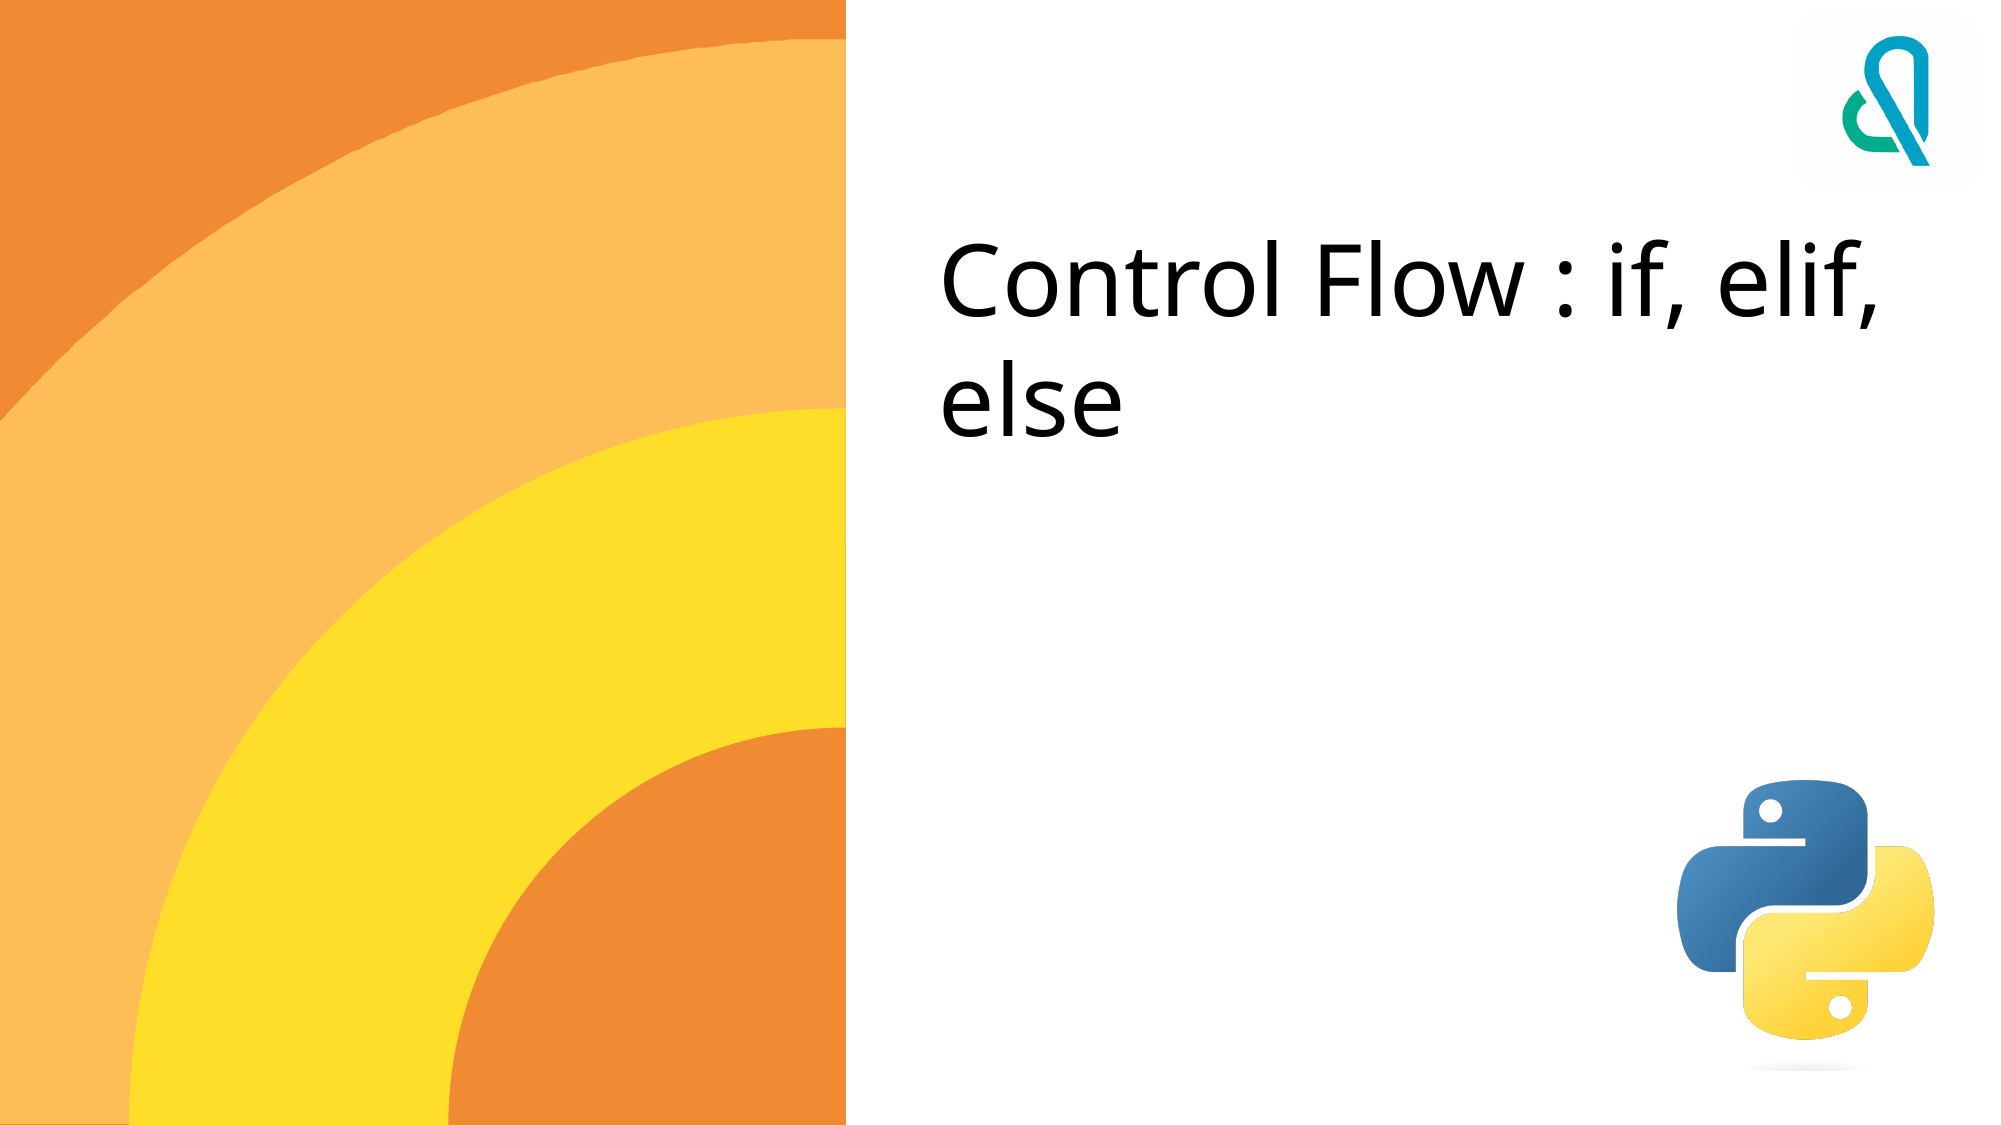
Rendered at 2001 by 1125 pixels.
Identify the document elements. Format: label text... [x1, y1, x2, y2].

picture [1677, 780, 1943, 1071]
title Control Flow : if, elif, else [936, 215, 1972, 457]
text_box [0, 0, 847, 1125]
text_box [1795, 11, 1980, 192]
